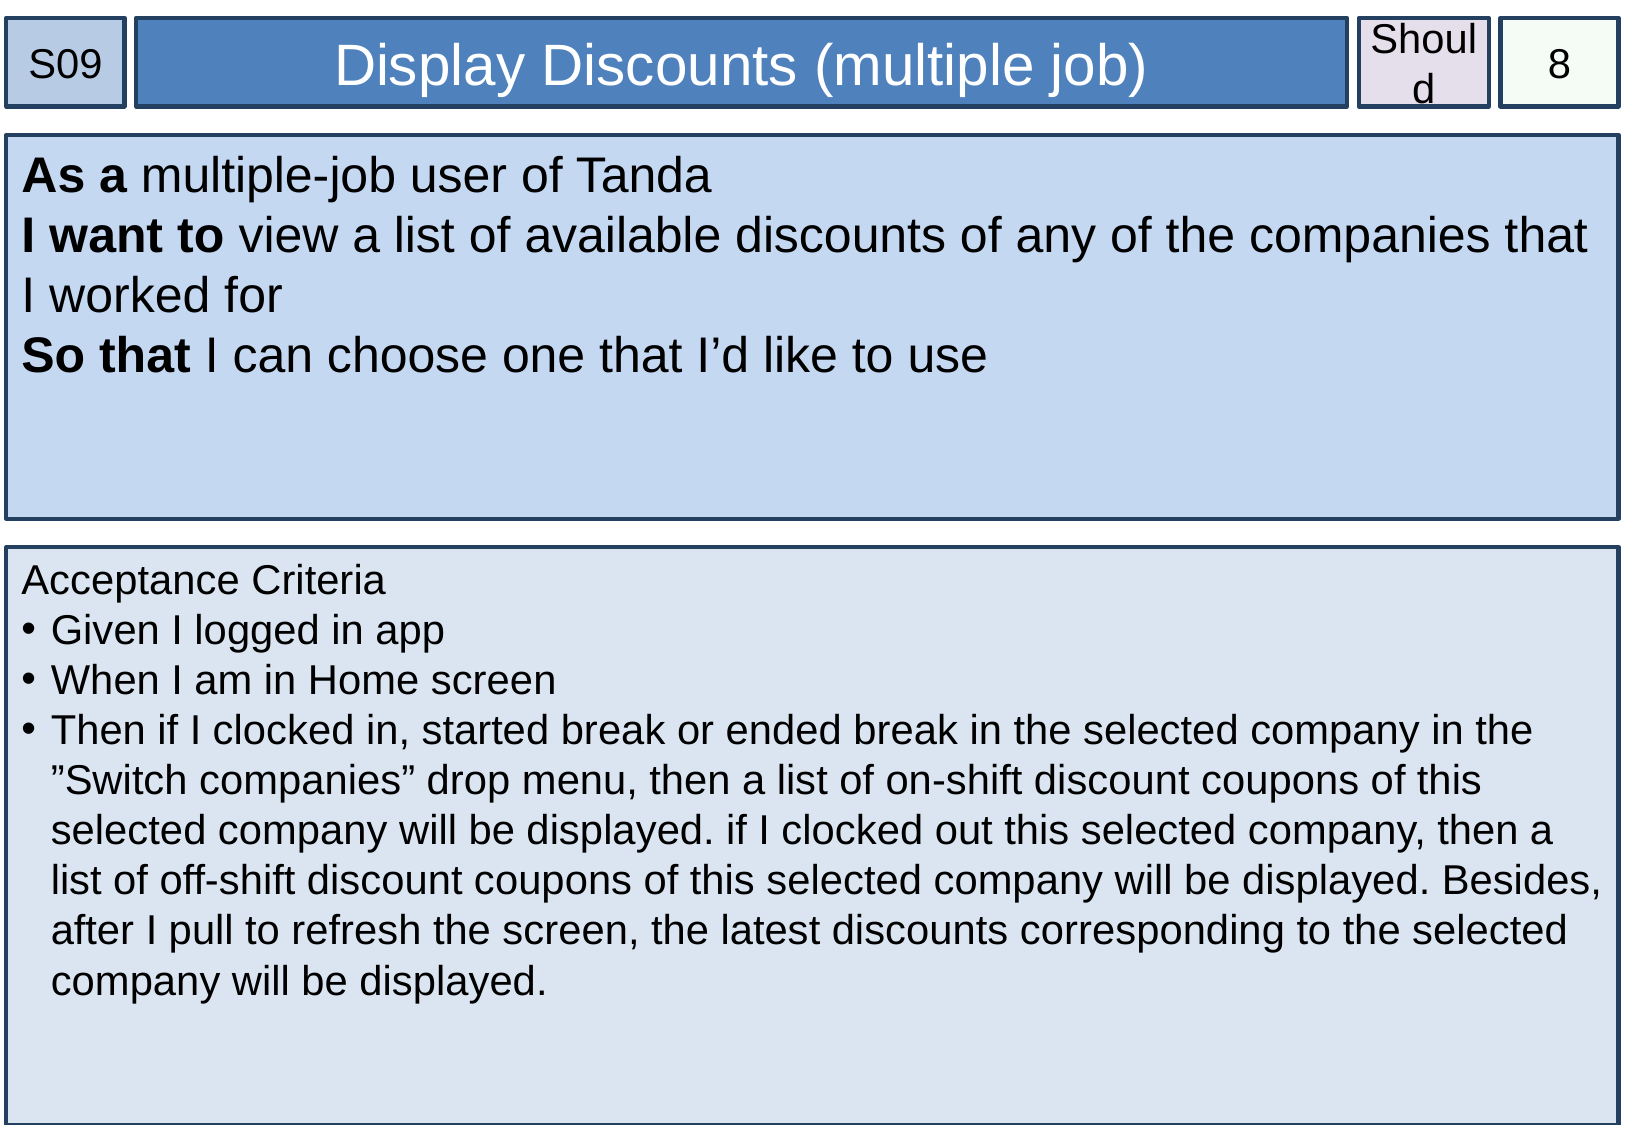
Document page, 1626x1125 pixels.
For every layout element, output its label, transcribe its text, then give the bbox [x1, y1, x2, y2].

text_box Should [1358, 17, 1489, 107]
text_box Display Discounts (multiple job) [136, 17, 1347, 107]
text_box 8 [1500, 17, 1619, 107]
text_box Acceptance Criteria Given I logged in app When I am in Home screen Then if I clocked in, started break or ended break in the selected company in the ”Switch companies” drop menu, then a list of on-shift discount coupons of this selected company will be displayed. if I clocked out this selected company, then a list of off-shift discount coupons of this selected company will be displayed. Besides, after I pull to refresh the screen, the latest discounts corresponding to the selected company will be displayed. [6, 547, 1619, 1125]
text_box As a multiple-job user of Tanda I want to view a list of available discounts of any of the companies that I worked for So that I can choose one that I’d like to use [6, 134, 1619, 519]
text_box S09 [6, 17, 125, 107]
